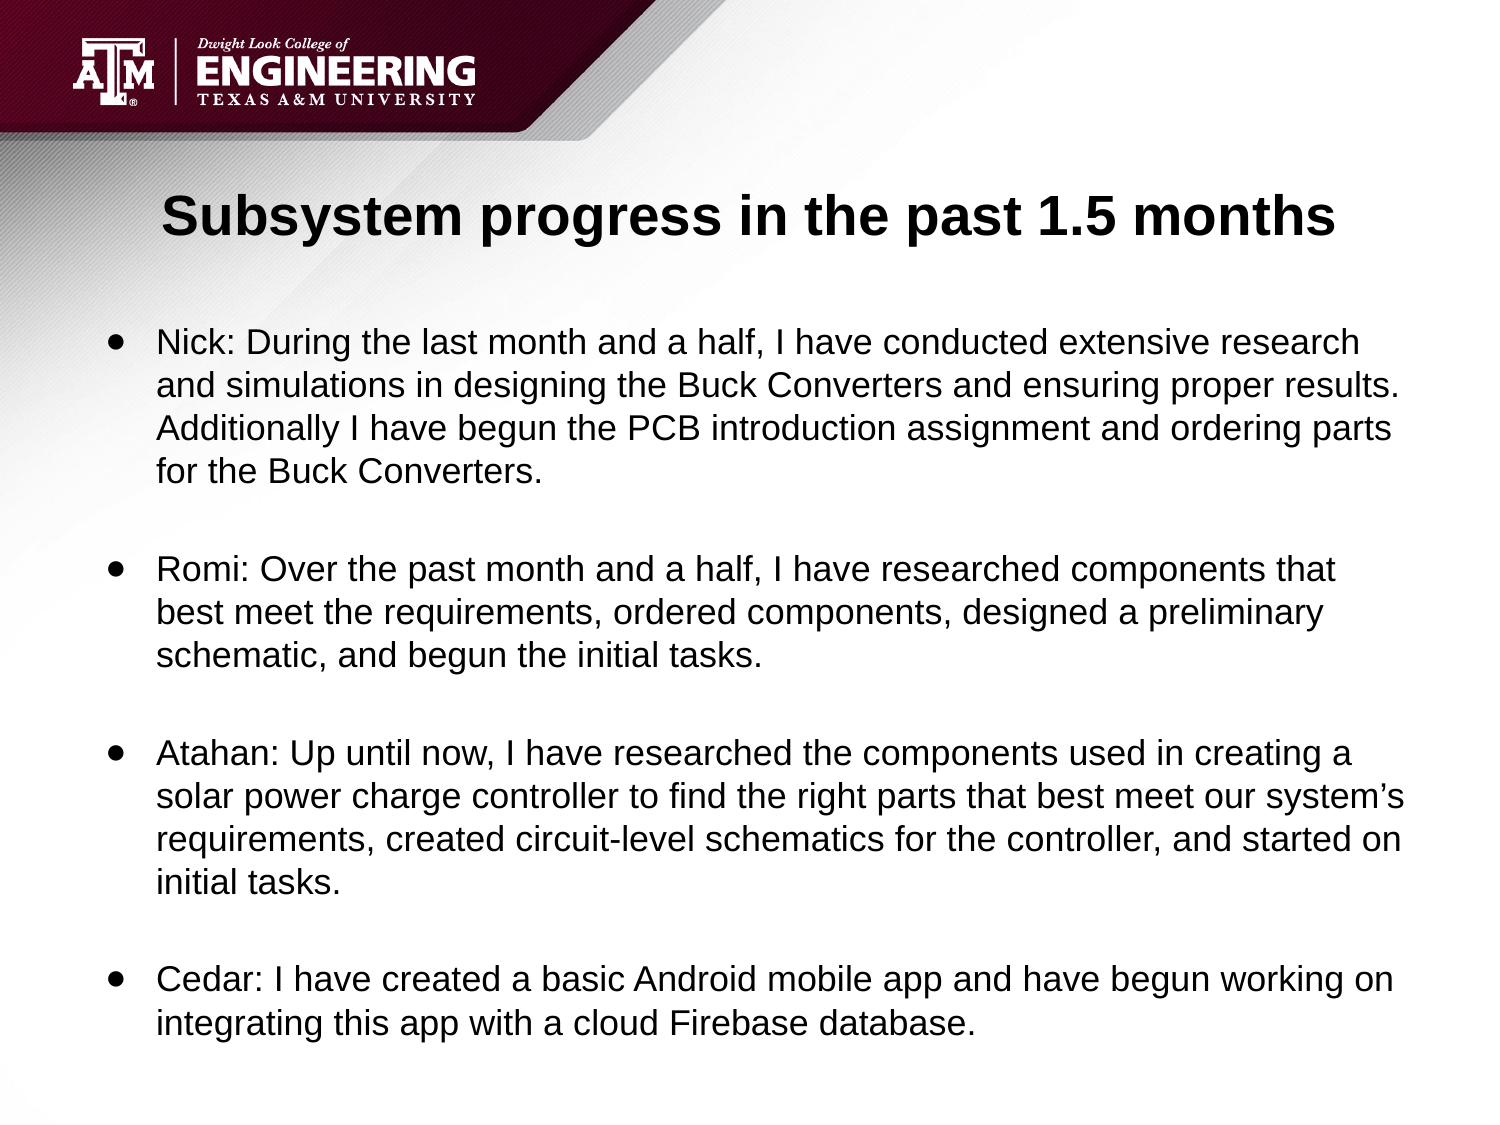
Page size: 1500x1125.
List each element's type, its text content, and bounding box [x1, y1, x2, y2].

title Subsystem progress in the past 1.5 months [75, 147, 1425, 279]
picture [0, 0, 1500, 1125]
list Nick: During the last month and a half, I have conducted extensive research and simulations in designing the Buck Converters and ensuring proper results. Additionally I have begun the PCB introduction assignment and ordering parts for the Buck Converters. Romi: Over the past month and a half, I have researched components that best meet the requirements, ordered components, designed a preliminary schematic, and begun the initial tasks. Atahan: Up until now, I have researched the components used in creating a solar power charge controller to find the right parts that best meet our system’s requirements, created circuit-level schematics for the controller, and started on initial tasks. Cedar: I have created a basic Android mobile app and have begun working on integrating this app with a cloud Firebase database. [75, 311, 1425, 1059]
